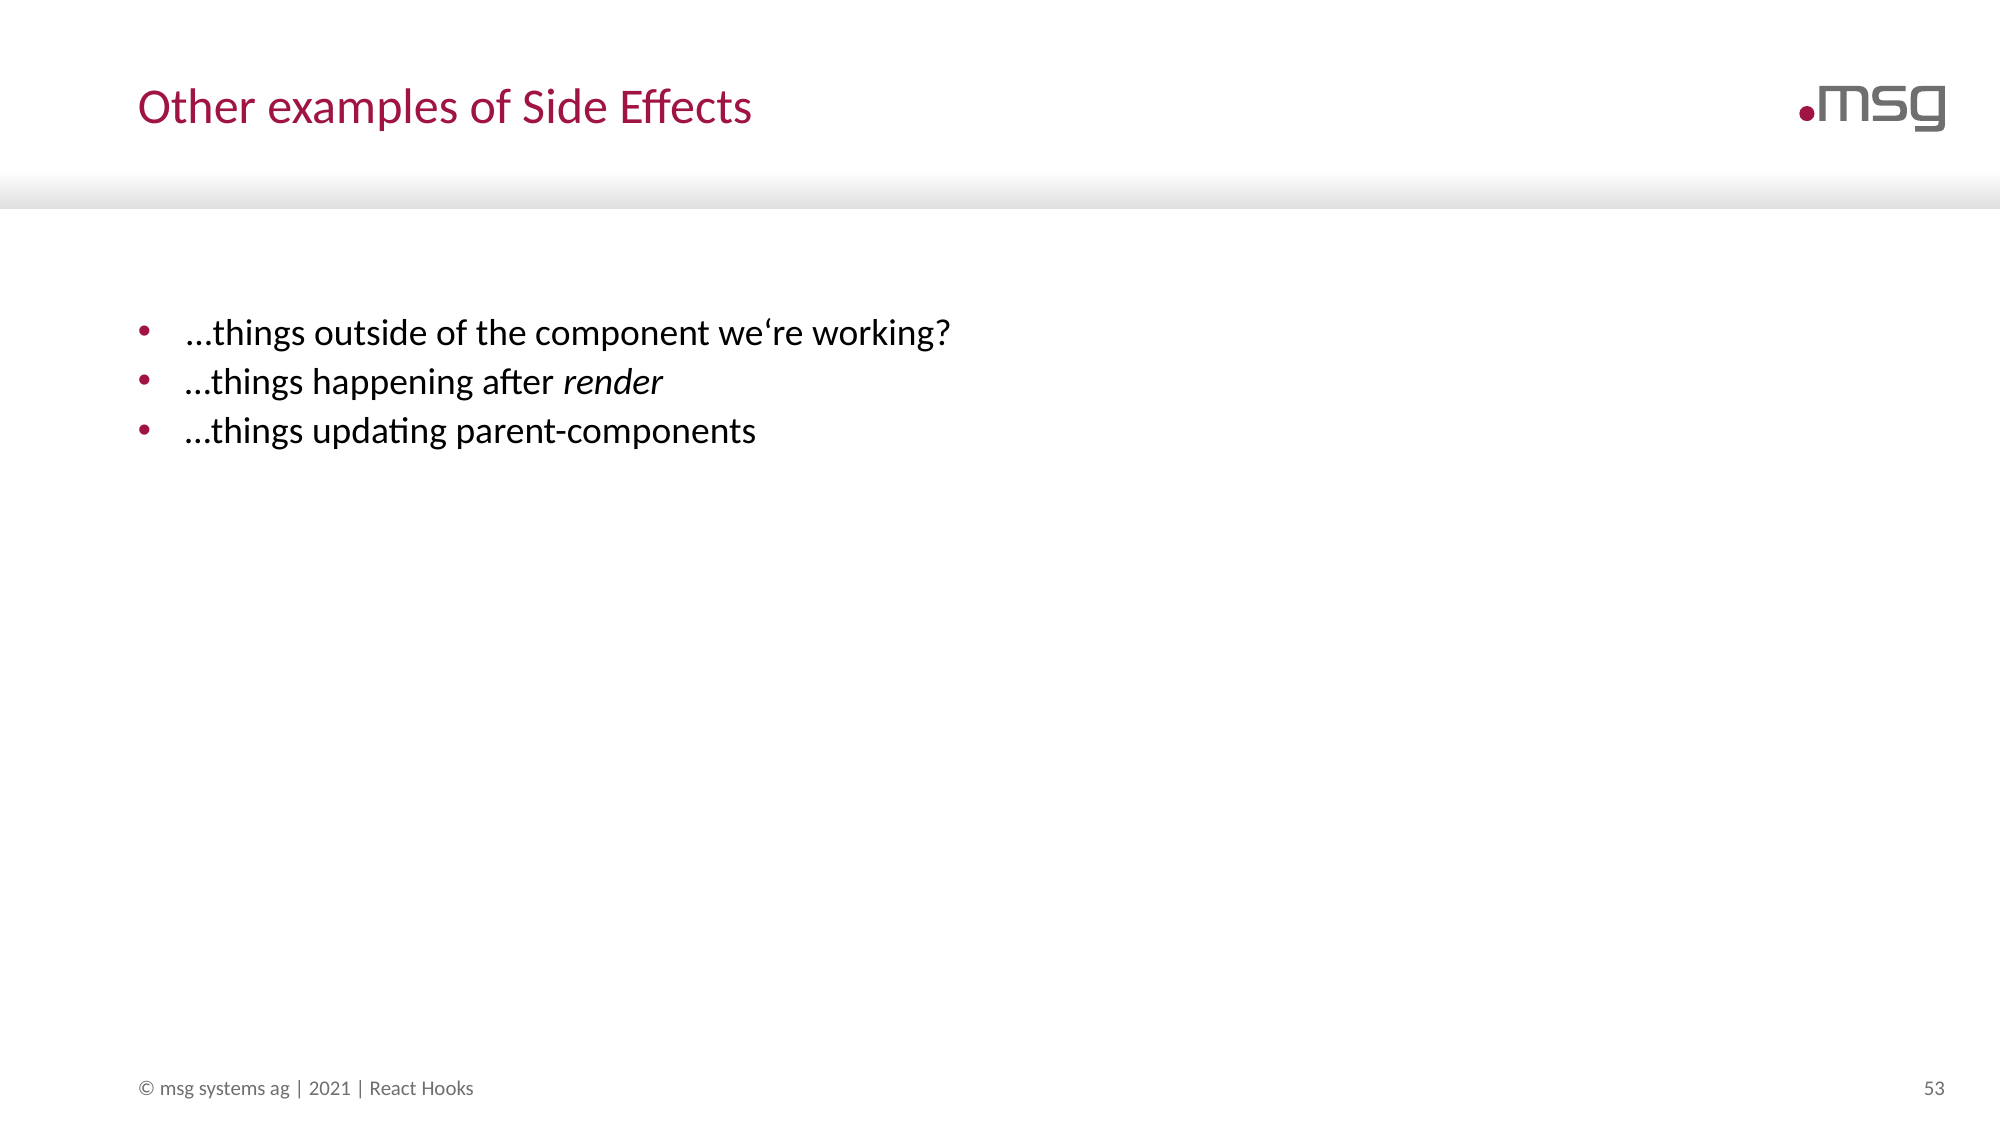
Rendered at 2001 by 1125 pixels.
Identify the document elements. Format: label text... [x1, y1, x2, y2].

list ...things outside of the component we‘re working? …things happening after render …things updating parent-components [138, 303, 1863, 1035]
title Other examples of Side Effects [138, 80, 1733, 209]
slide_number 53 [1862, 1071, 1945, 1104]
footer © msg systems ag | 2021 | React Hooks [138, 1071, 1338, 1104]
